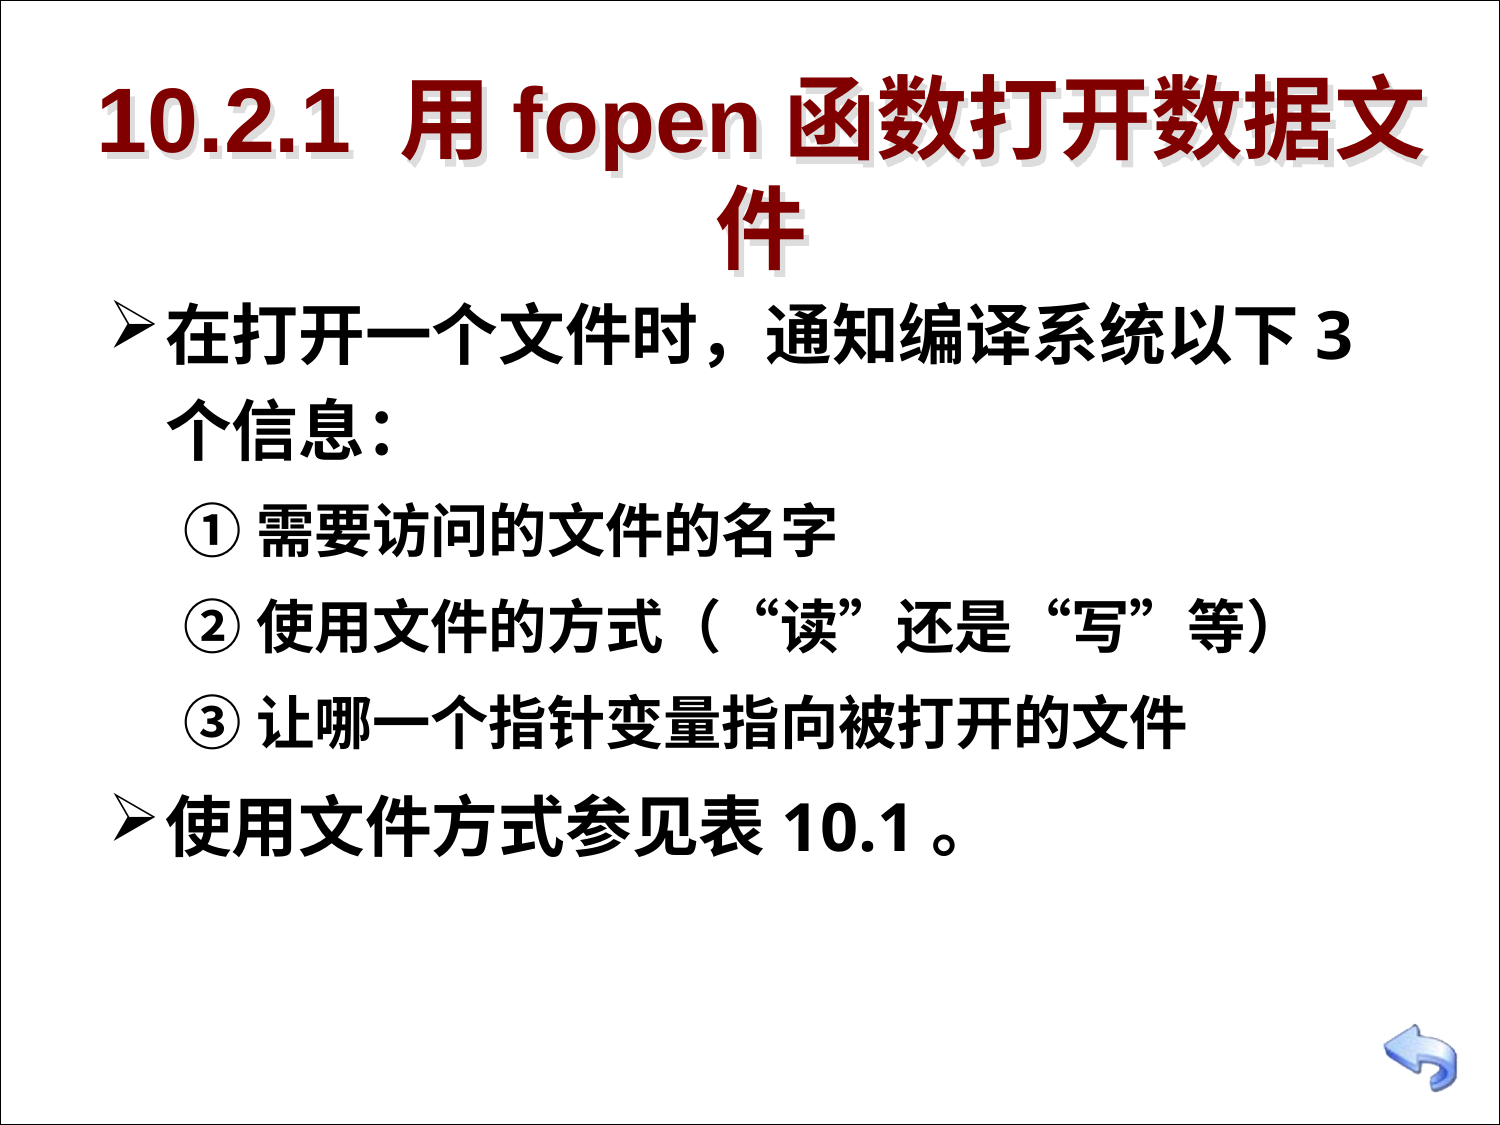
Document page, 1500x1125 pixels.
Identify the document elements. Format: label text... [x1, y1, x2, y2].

picture [1382, 1019, 1461, 1097]
list 在打开一个文件时，通知编译系统以下3个信息： ①需要访问的文件的名字 ②使用文件的方式（“读”还是“写”等） ③让哪一个指针变量指向被打开的文件 使用文件方式参见表10.1。 [93, 269, 1407, 1020]
title 10.2.1 用fopen函数打开数据文件 [46, 52, 1477, 290]
